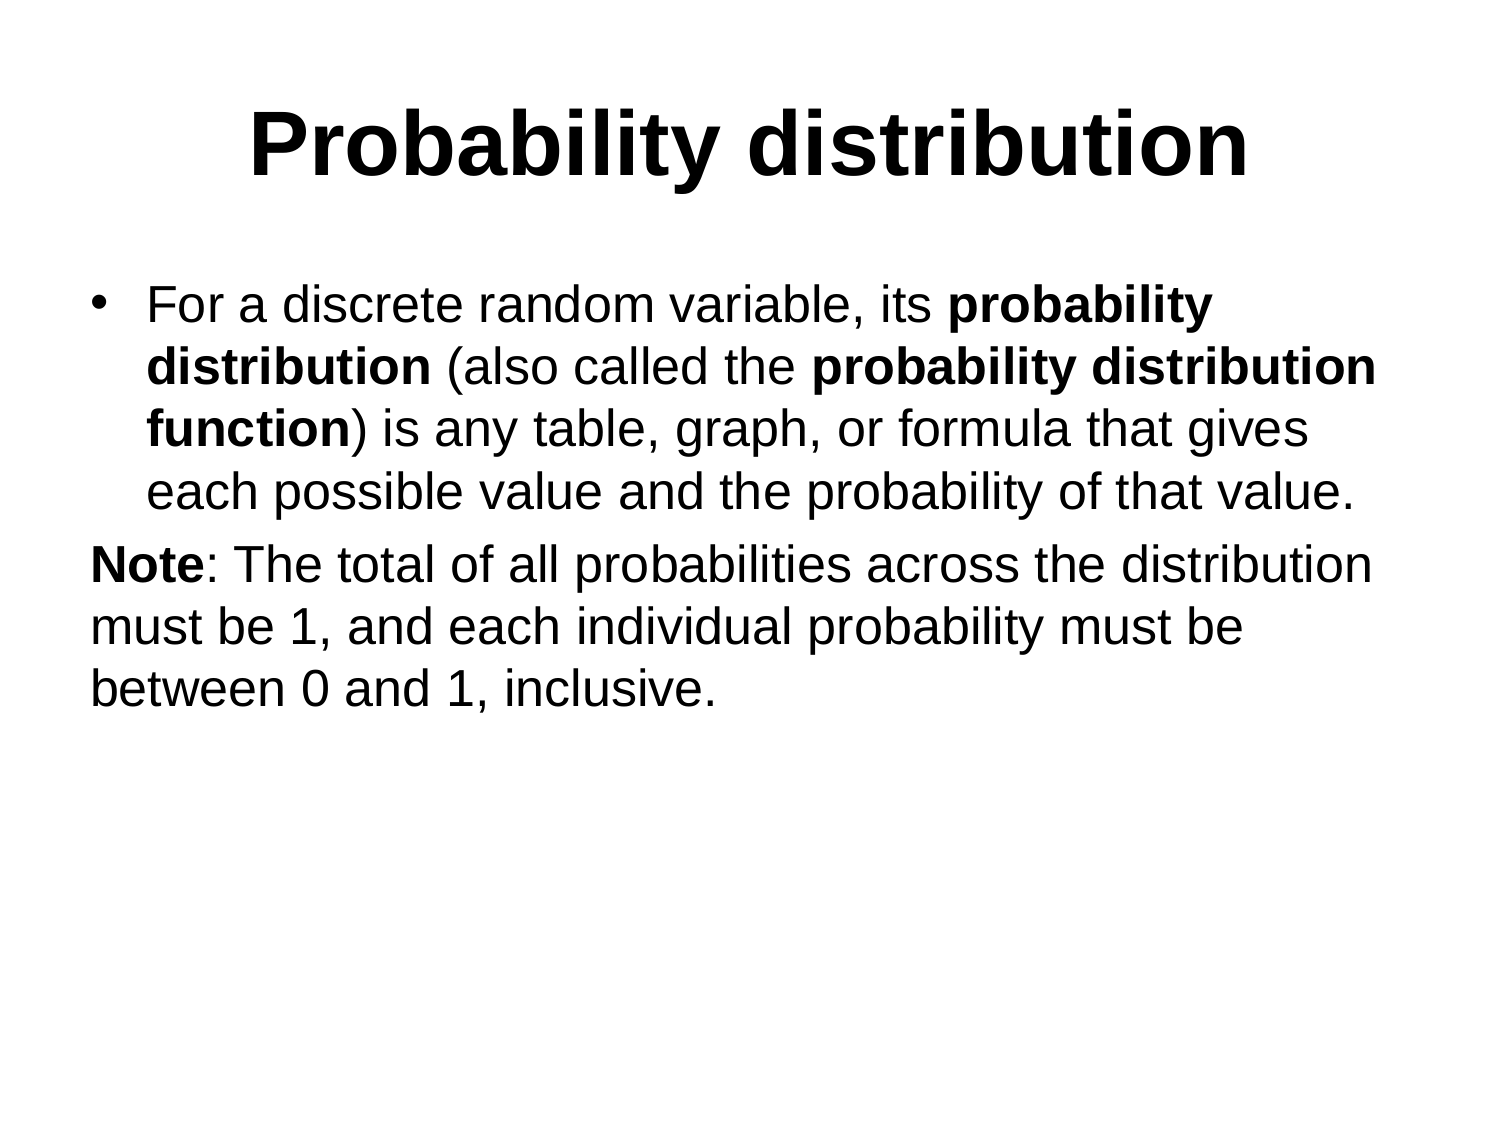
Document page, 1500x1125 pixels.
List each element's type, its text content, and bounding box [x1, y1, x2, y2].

list For a discrete random variable, its probability distribution (also called the probability distribution function) is any table, graph, or formula that gives each possible value and the probability of that value. Note: The total of all probabilities across the distribution must be 1, and each individual probability must be between 0 and 1, inclusive. [75, 262, 1425, 1005]
title Probability distribution [75, 45, 1425, 233]
